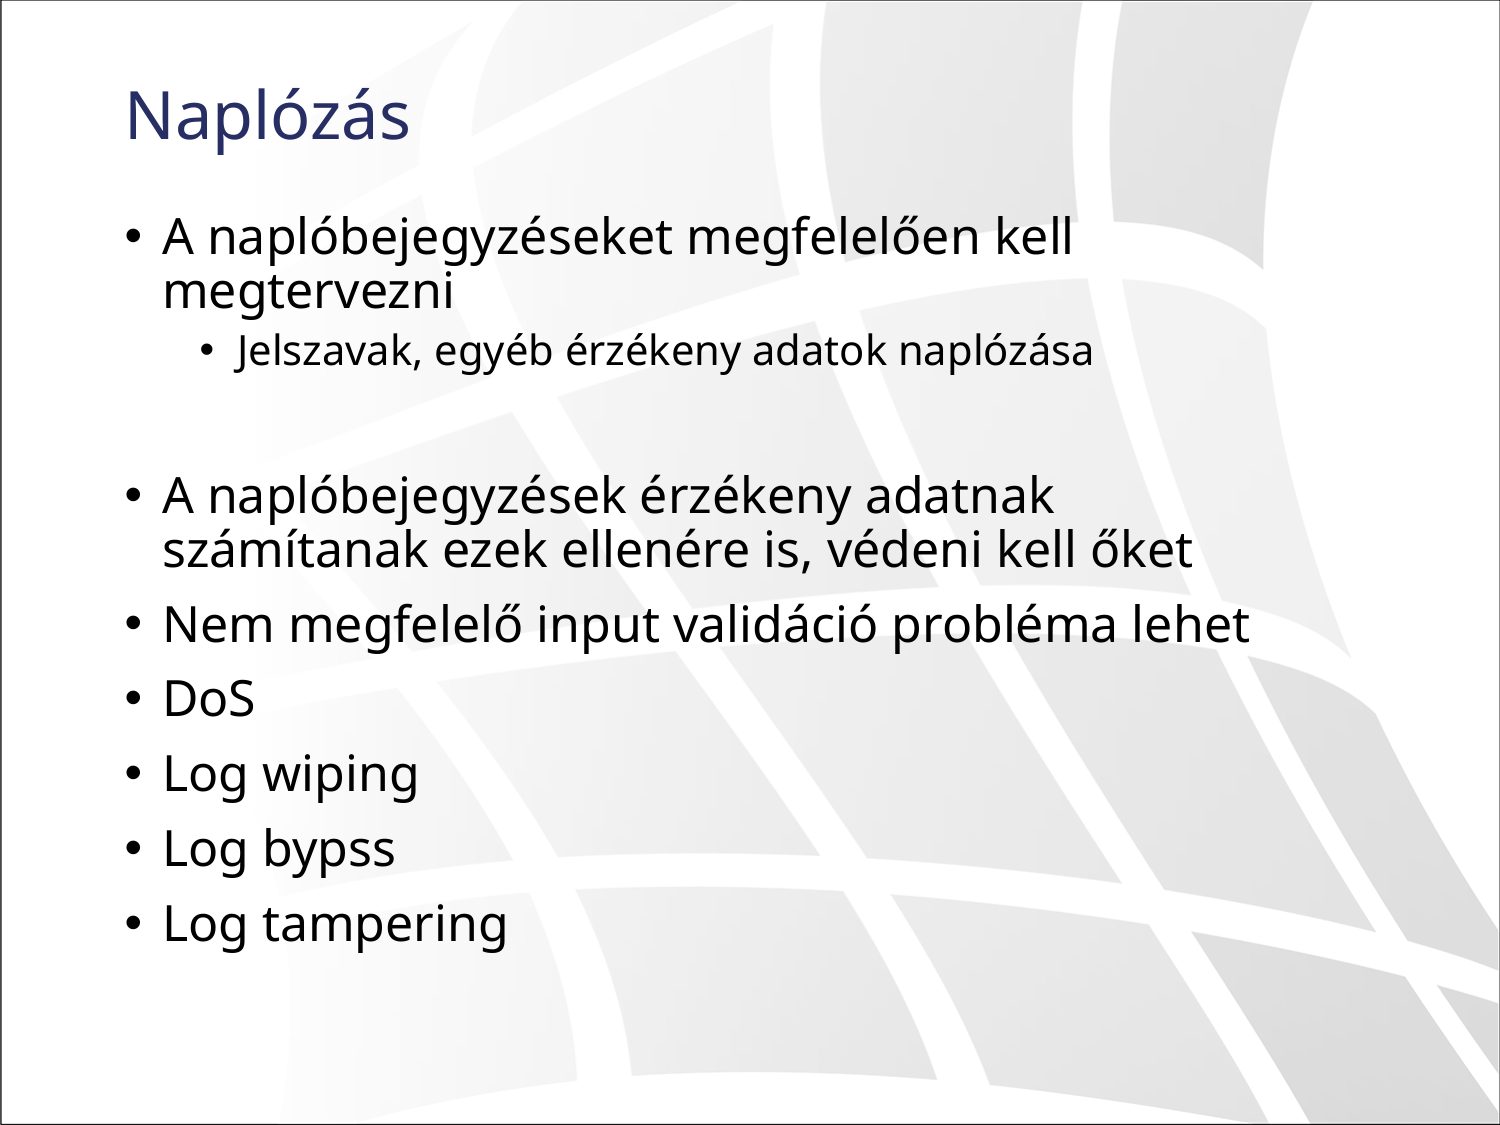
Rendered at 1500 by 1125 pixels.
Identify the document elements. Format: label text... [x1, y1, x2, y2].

title Naplózás [109, 59, 1348, 177]
picture [0, 0, 1500, 1125]
list A naplóbejegyzéseket megfelelően kell megtervezni Jelszavak, egyéb érzékeny adatok naplózása A naplóbejegyzések érzékeny adatnak számítanak ezek ellenére is, védeni kell őket Nem megfelelő input validáció probléma lehet DoS Log wiping Log bypss Log tampering [109, 203, 1348, 1069]
